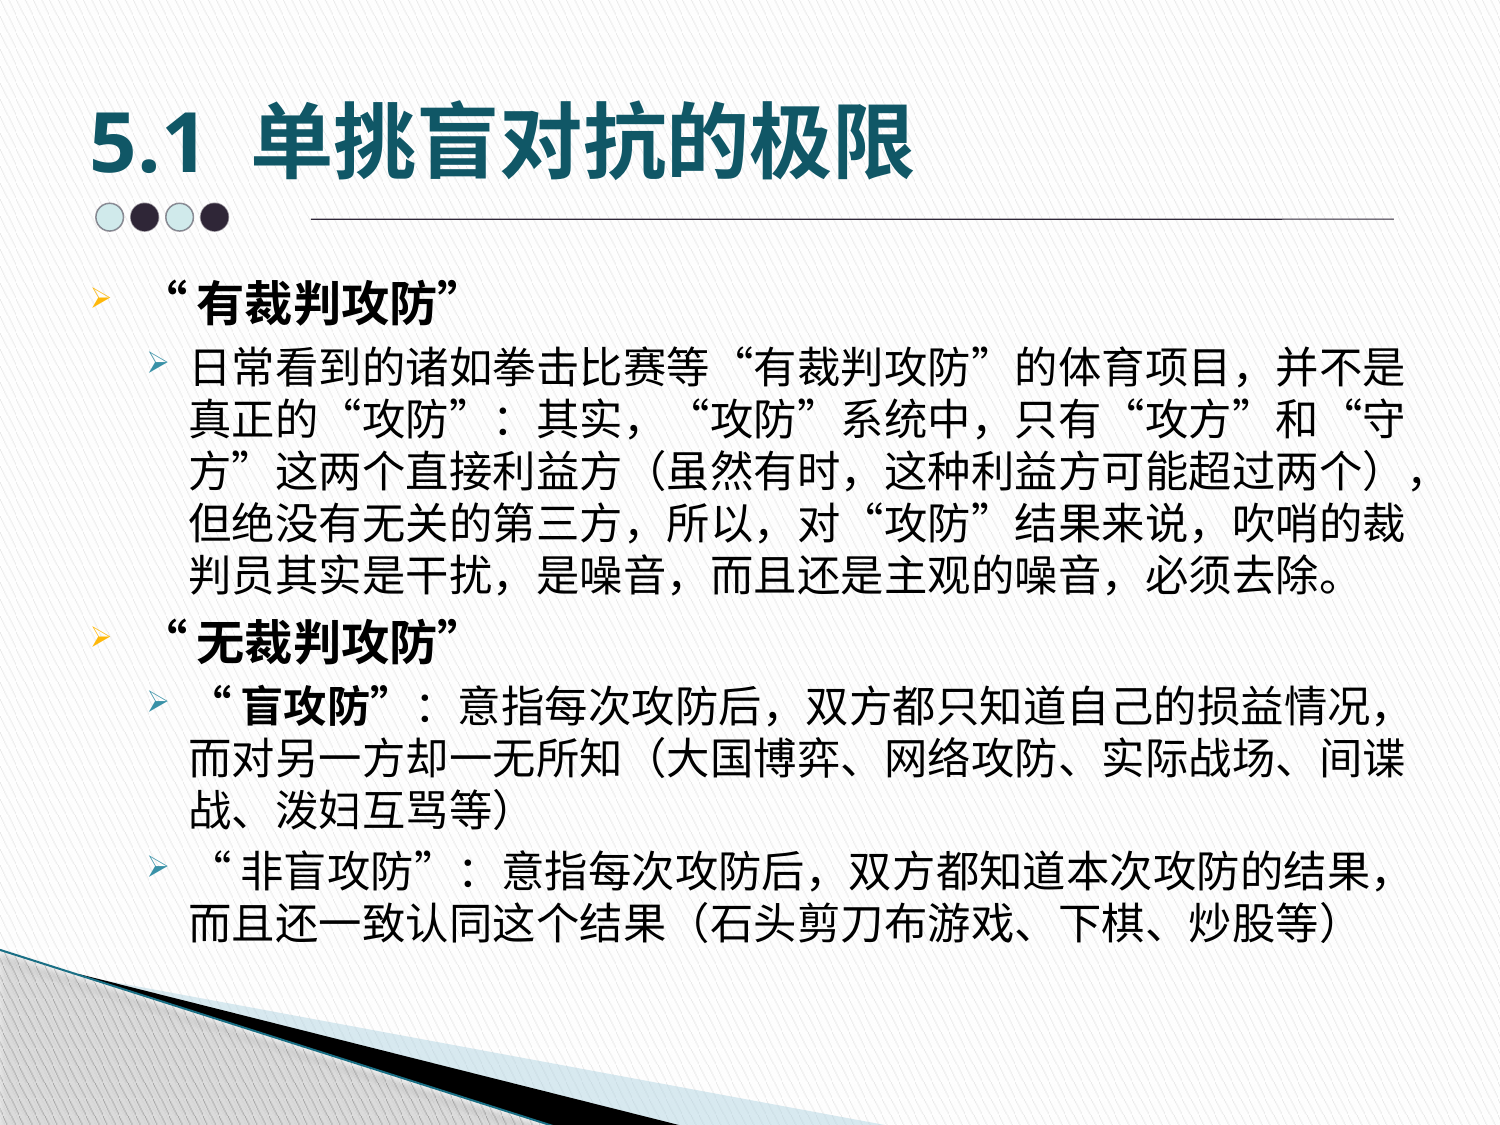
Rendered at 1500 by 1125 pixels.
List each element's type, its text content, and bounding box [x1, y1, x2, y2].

title 5.1 单挑盲对抗的极限 [75, 45, 1425, 233]
list “有裁判攻防” 日常看到的诸如拳击比赛等“有裁判攻防”的体育项目，并不是真正的“攻防”：其实，“攻防”系统中，只有“攻方”和“守方”这两个直接利益方（虽然有时，这种利益方可能超过两个），但绝没有无关的第三方，所以，对“攻防”结果来说，吹哨的裁判员其实是干扰，是噪音，而且还是主观的噪音，必须去除。 “无裁判攻防” “盲攻防”：意指每次攻防后，双方都只知道自己的损益情况，而对另一方却一无所知（大国博弈、网络攻防、实际战场、间谍战、泼妇互骂等） “非盲攻防”：意指每次攻防后，双方都知道本次攻防的结果，而且还一致认同这个结果（石头剪刀布游戏、下棋、炒股等） [75, 265, 1425, 1008]
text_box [95, 203, 229, 232]
